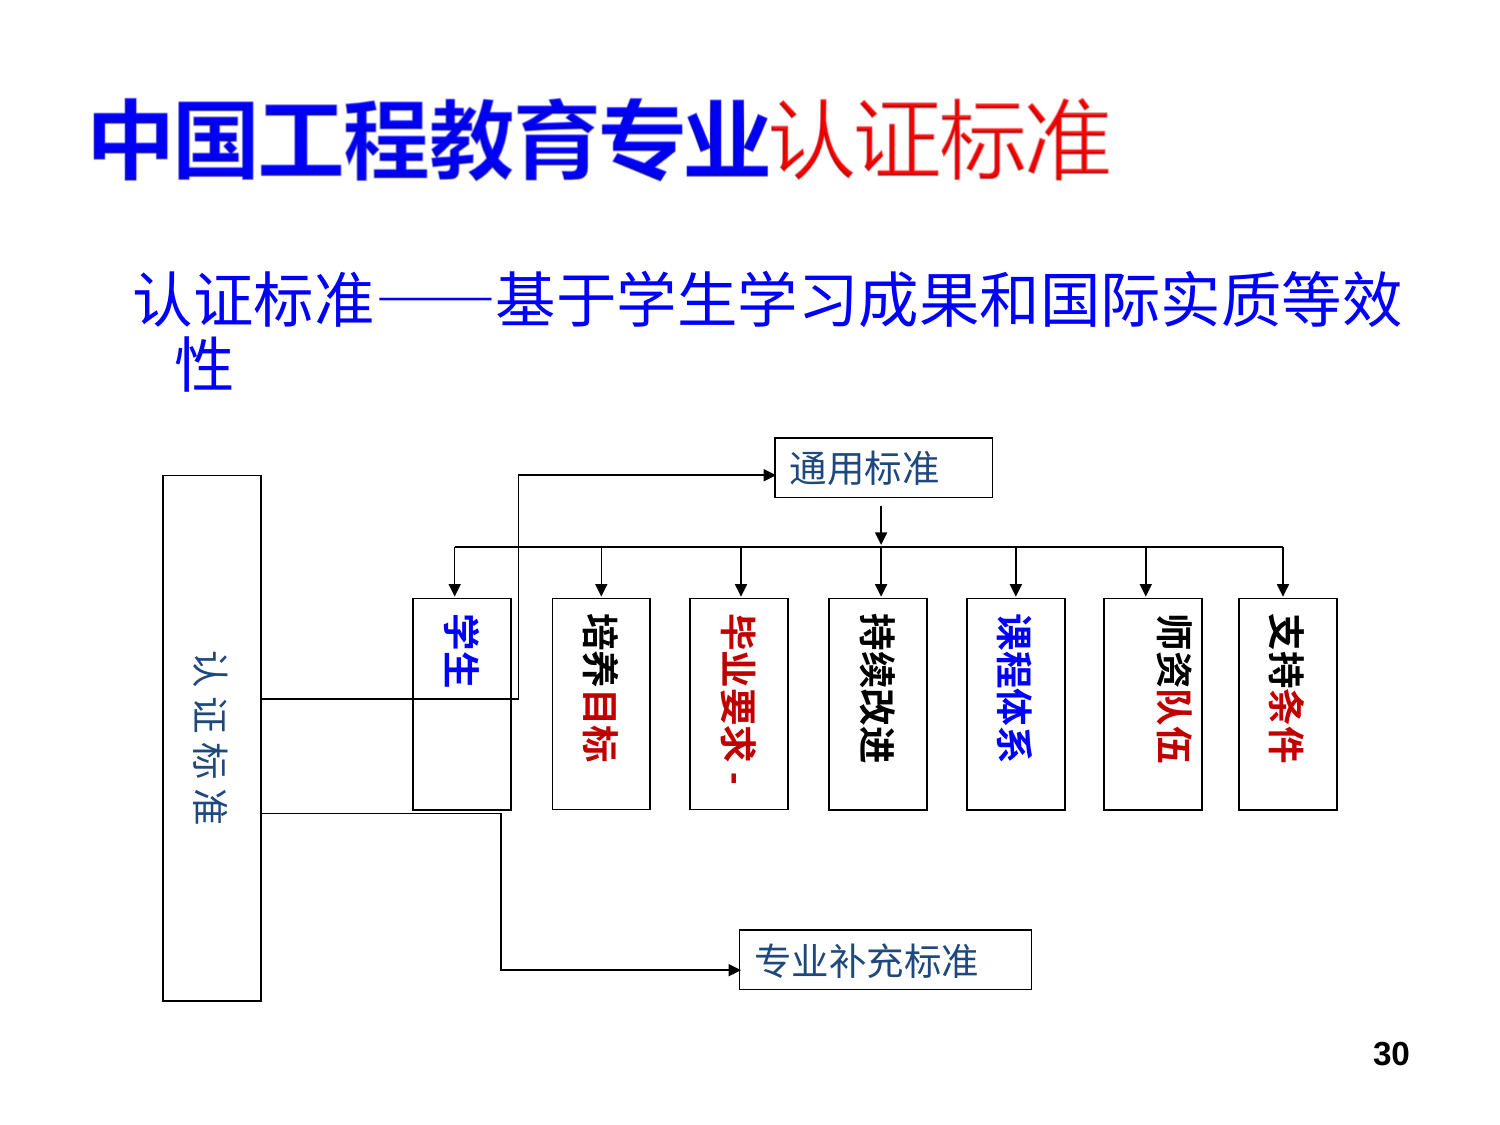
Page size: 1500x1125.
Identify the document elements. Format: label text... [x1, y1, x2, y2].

text_box 30 [1074, 1024, 1425, 1103]
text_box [162, 424, 1338, 1002]
list 认证标准——基于学生学习成果和国际实质等效性 [99, 262, 1438, 341]
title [35, 43, 1427, 235]
